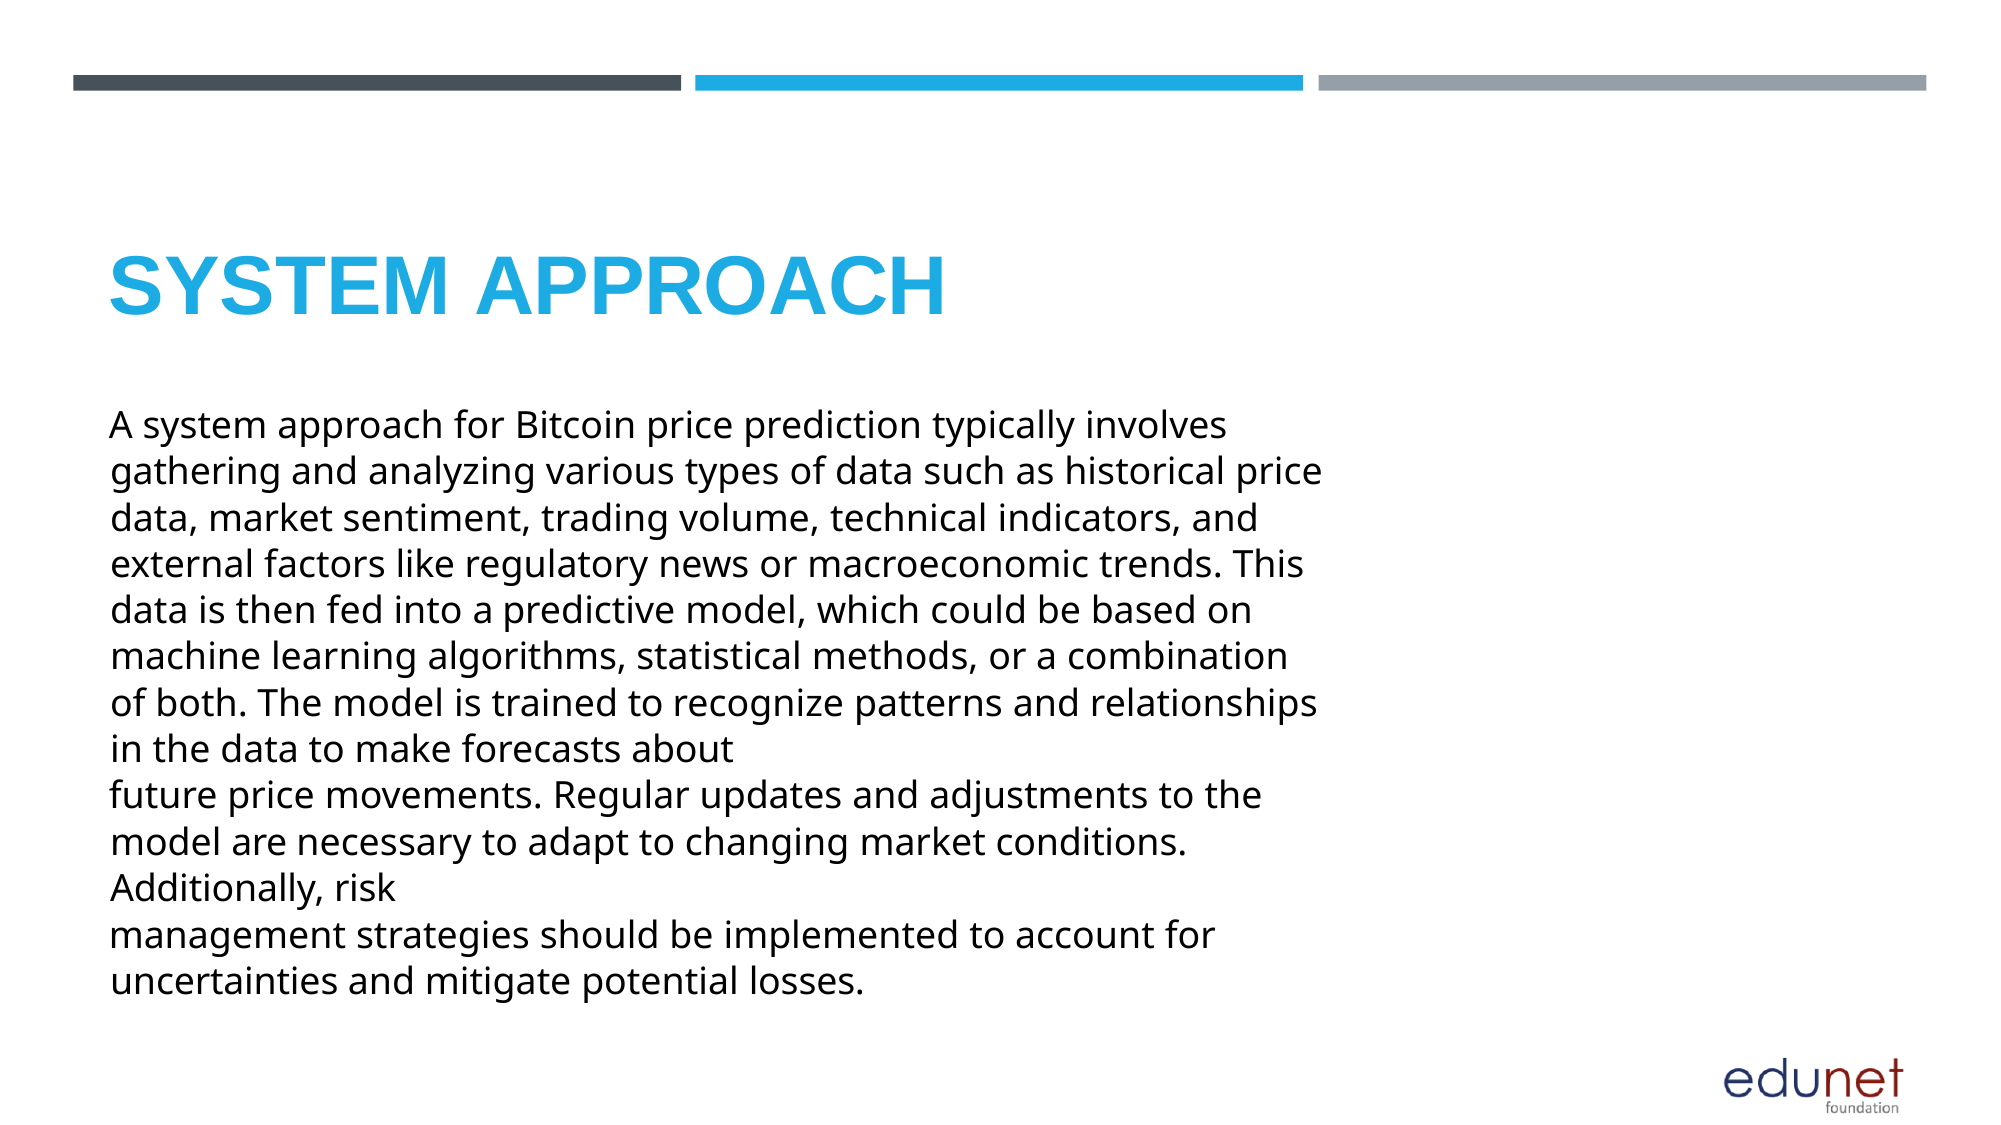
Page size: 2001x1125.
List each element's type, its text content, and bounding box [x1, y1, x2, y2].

text_box A system approach for Bitcoin price prediction typically involves gathering and analyzing various types of data such as historical price data, market sentiment, trading volume, technical indicators, and external factors like regulatory news or macroeconomic trends. This data is then fed into a predictive model, which could be based on machine learning algorithms, statistical methods, or a combination of both. The model is trained to recognize patterns and relationships in the data to make forecasts about future price movements. Regular updates and adjustments to the model are necessary to adapt to changing market conditions. Additionally, risk management strategies should be implemented to account for uncertainties and mitigate potential losses. [106, 399, 1367, 1003]
picture [1723, 1057, 1904, 1114]
title SYSTEM APPROACH [106, 229, 951, 399]
